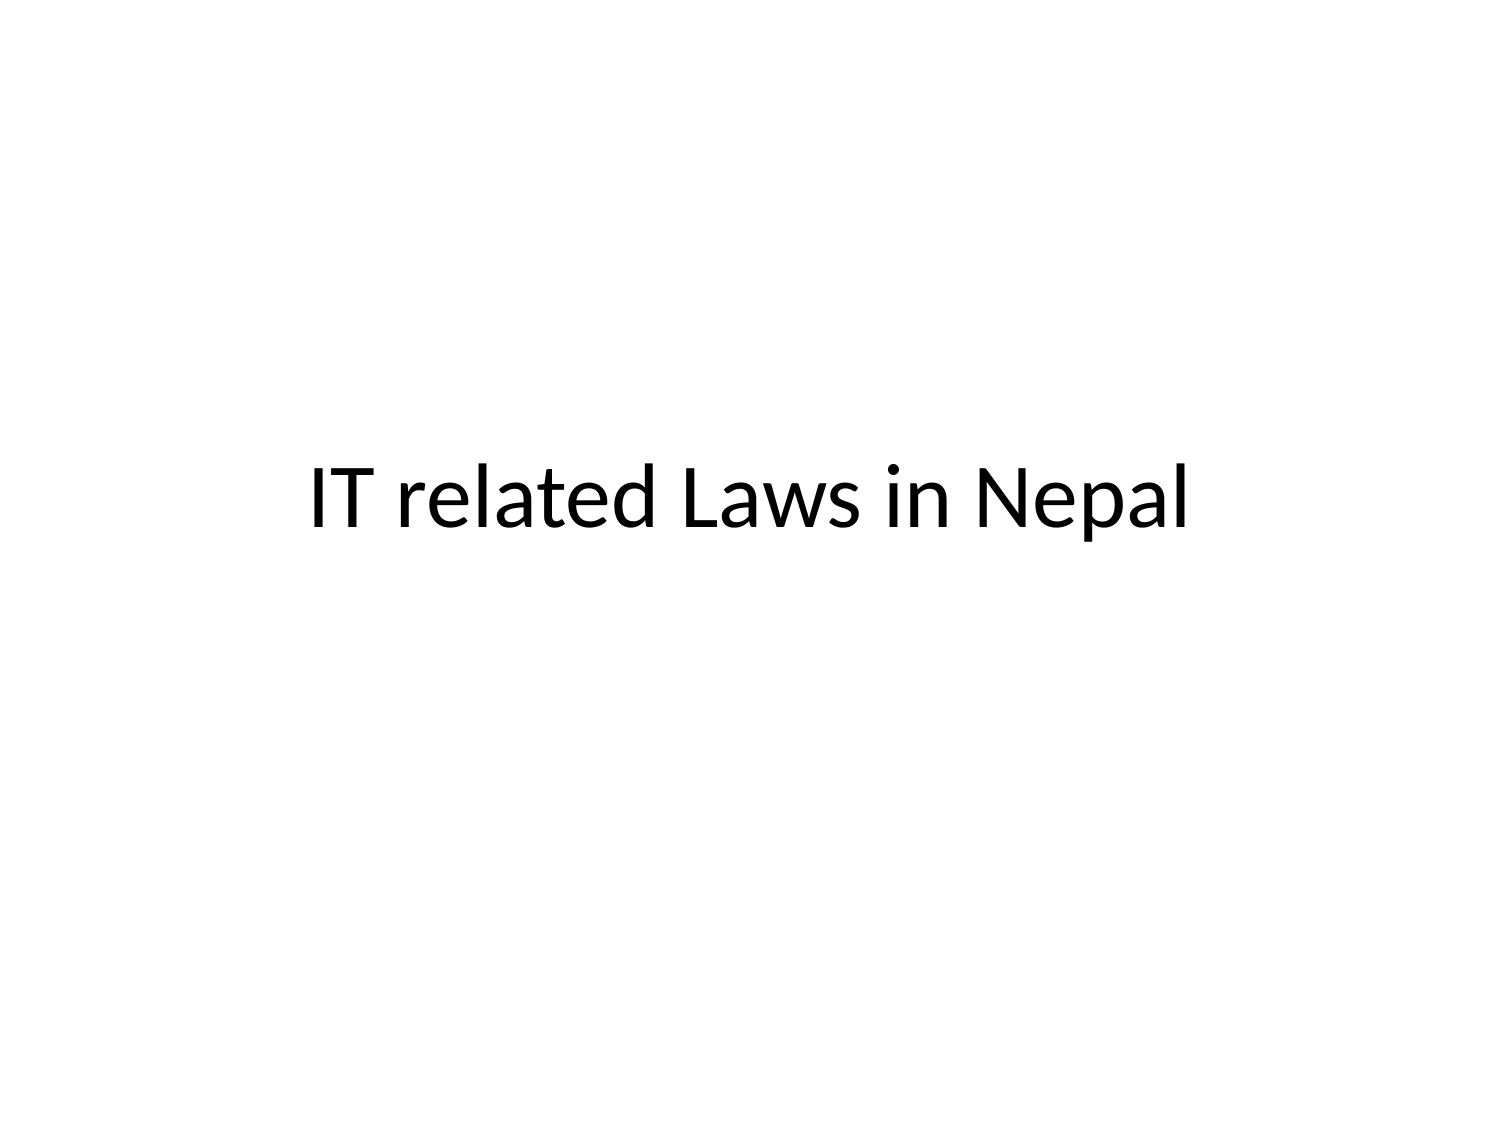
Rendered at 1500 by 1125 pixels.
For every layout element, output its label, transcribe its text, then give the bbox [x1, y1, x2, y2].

title IT related Laws in Nepal [75, 45, 1425, 938]
